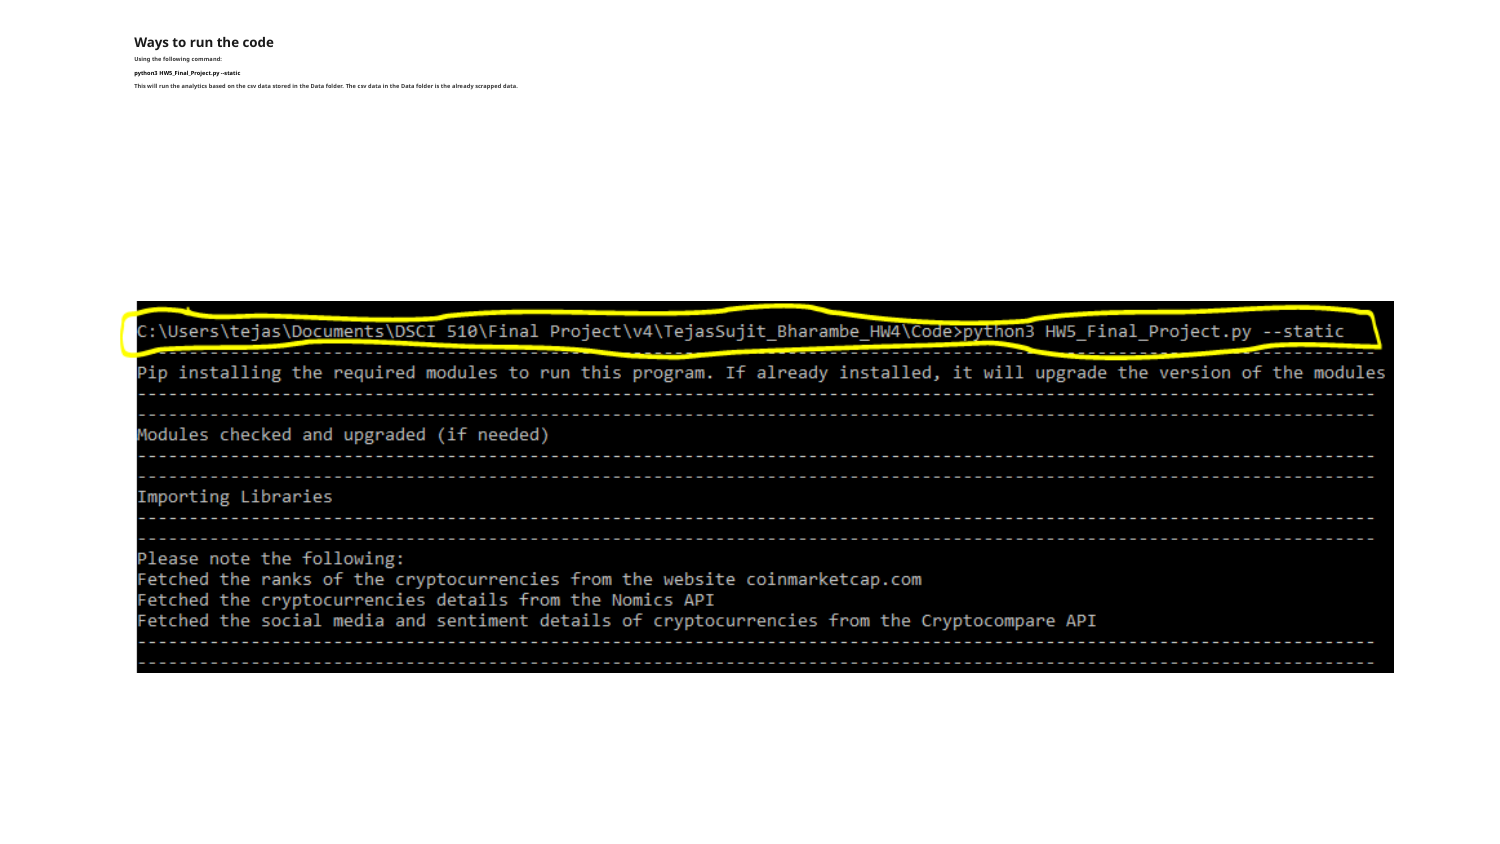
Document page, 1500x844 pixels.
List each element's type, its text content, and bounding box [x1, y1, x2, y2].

title Ways to run the code Using the following command: python3 HW5_Final_Project.py --static This will run the analytics based on the csv data stored in the Data folder. The csv data in the Data folder is the already scrapped data. [119, 19, 1381, 107]
picture [119, 300, 1394, 673]
